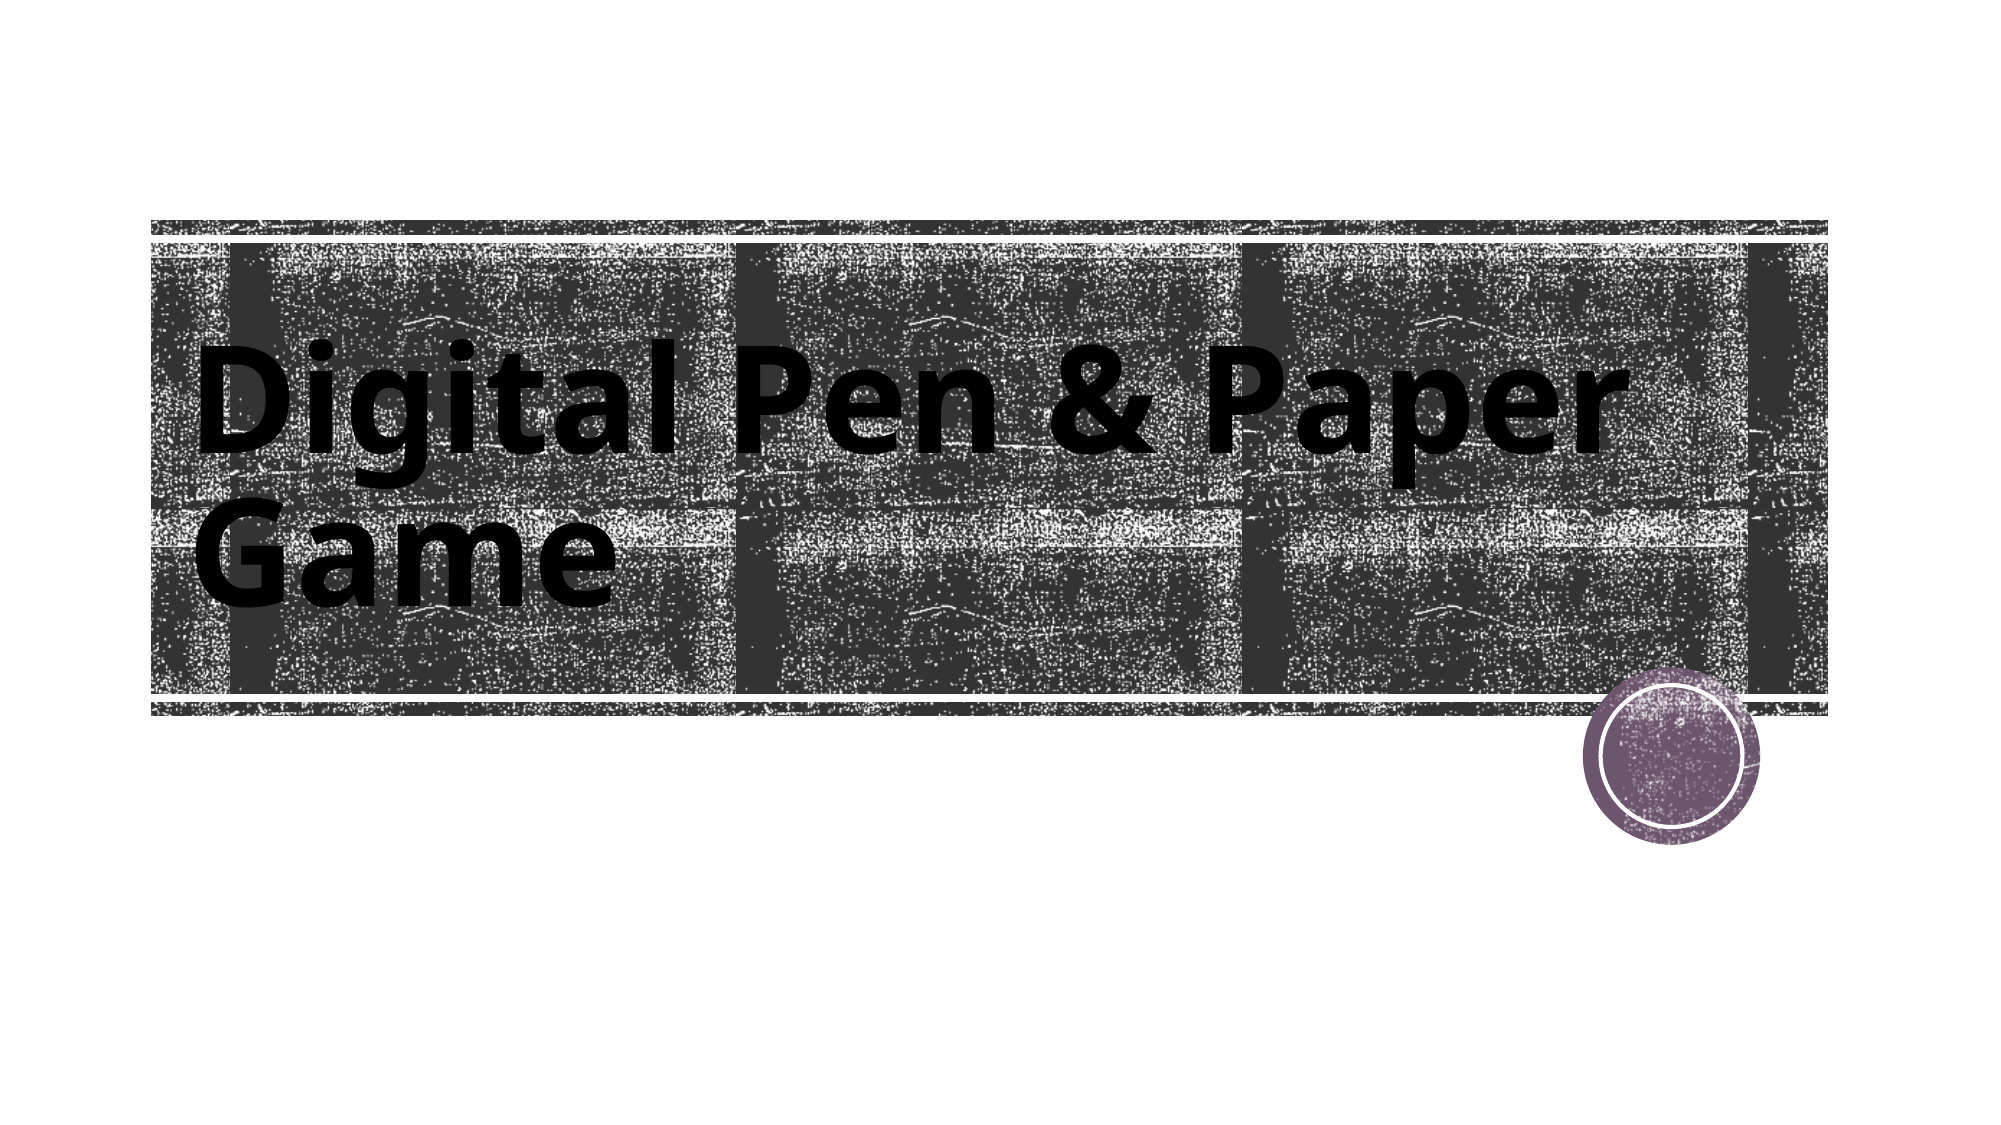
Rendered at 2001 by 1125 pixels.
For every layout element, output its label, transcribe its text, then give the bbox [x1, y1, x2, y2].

title Digital Pen & Paper Game [172, 234, 1808, 733]
